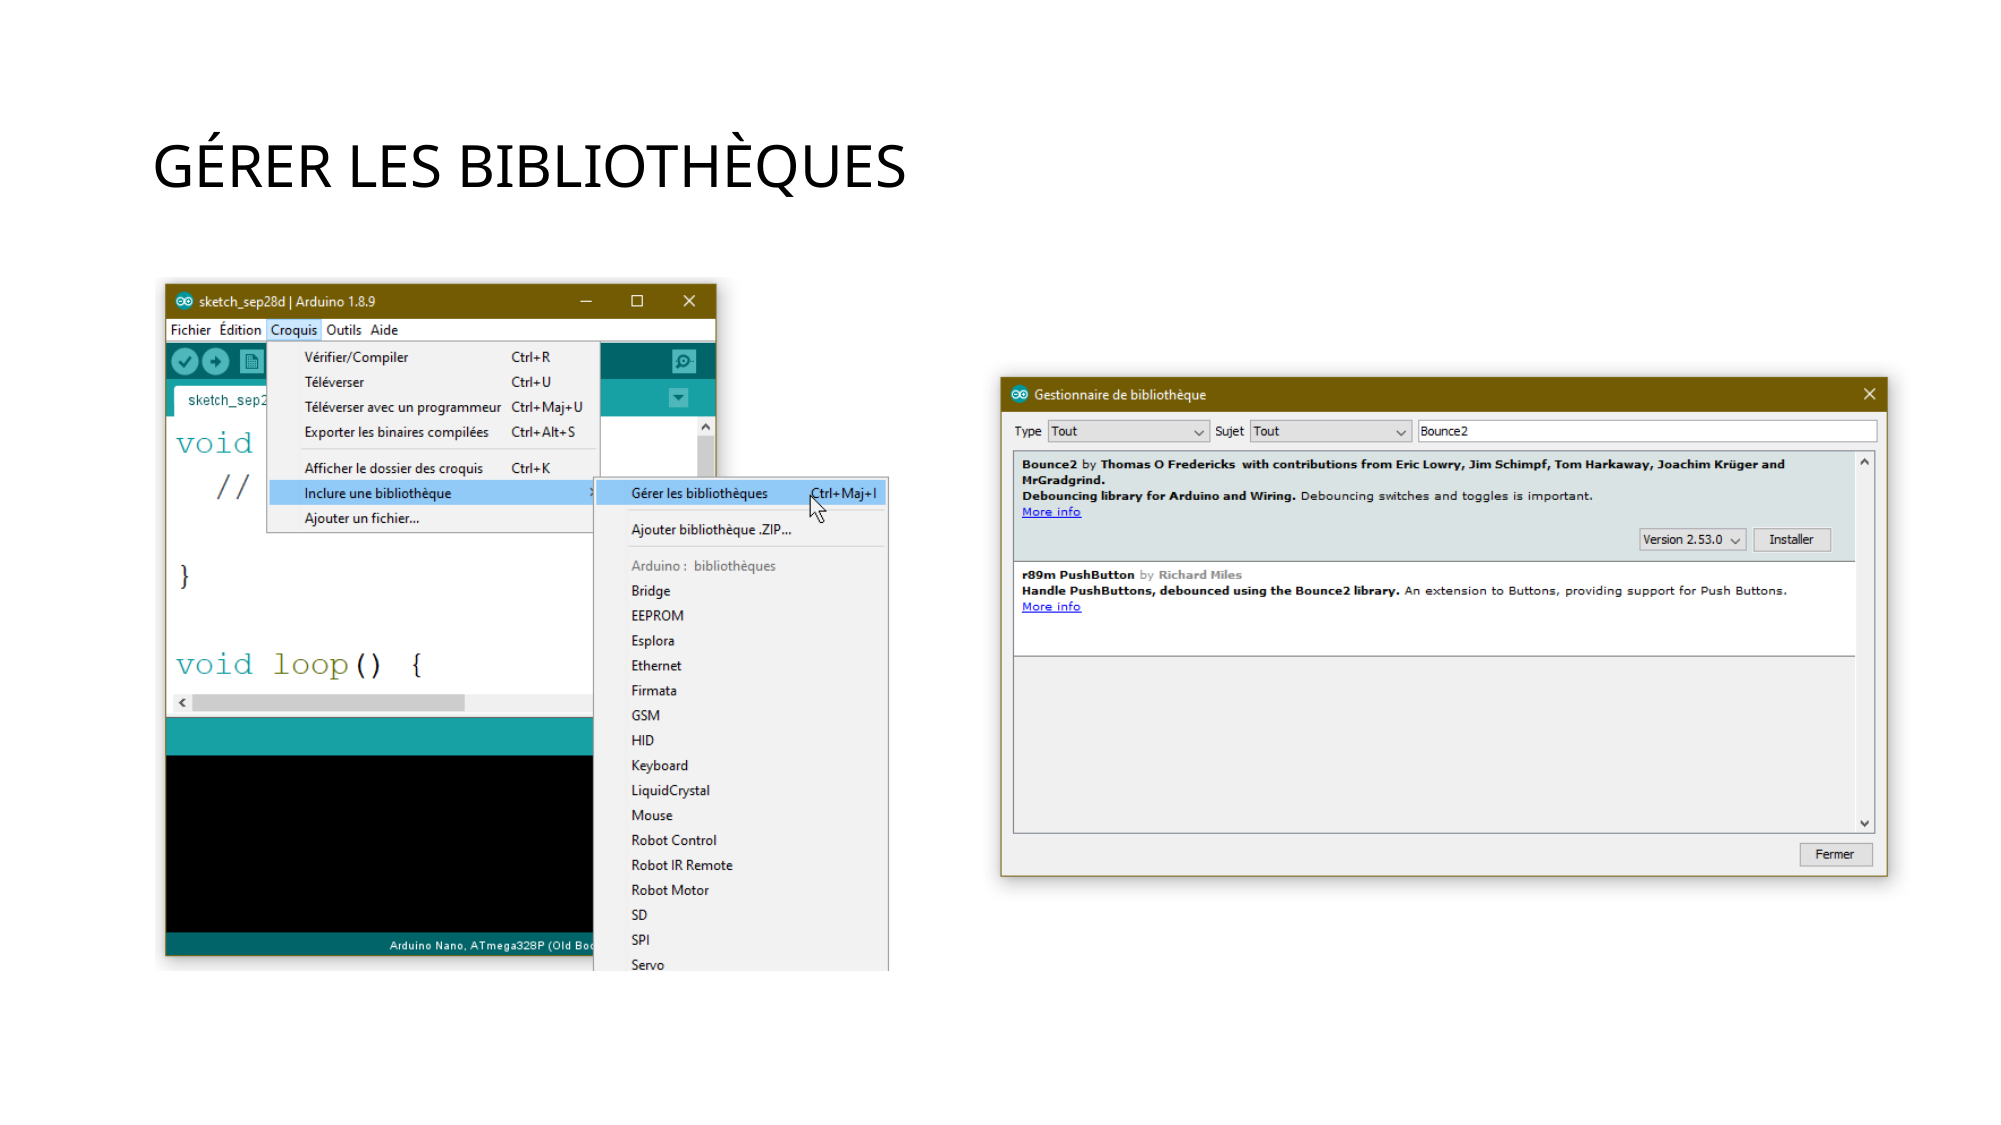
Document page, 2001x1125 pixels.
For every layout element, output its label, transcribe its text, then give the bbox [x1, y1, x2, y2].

picture [155, 277, 922, 971]
picture [952, 342, 1924, 915]
title GÉRER LES BIBLIOTHÈQUES [137, 59, 1863, 278]
